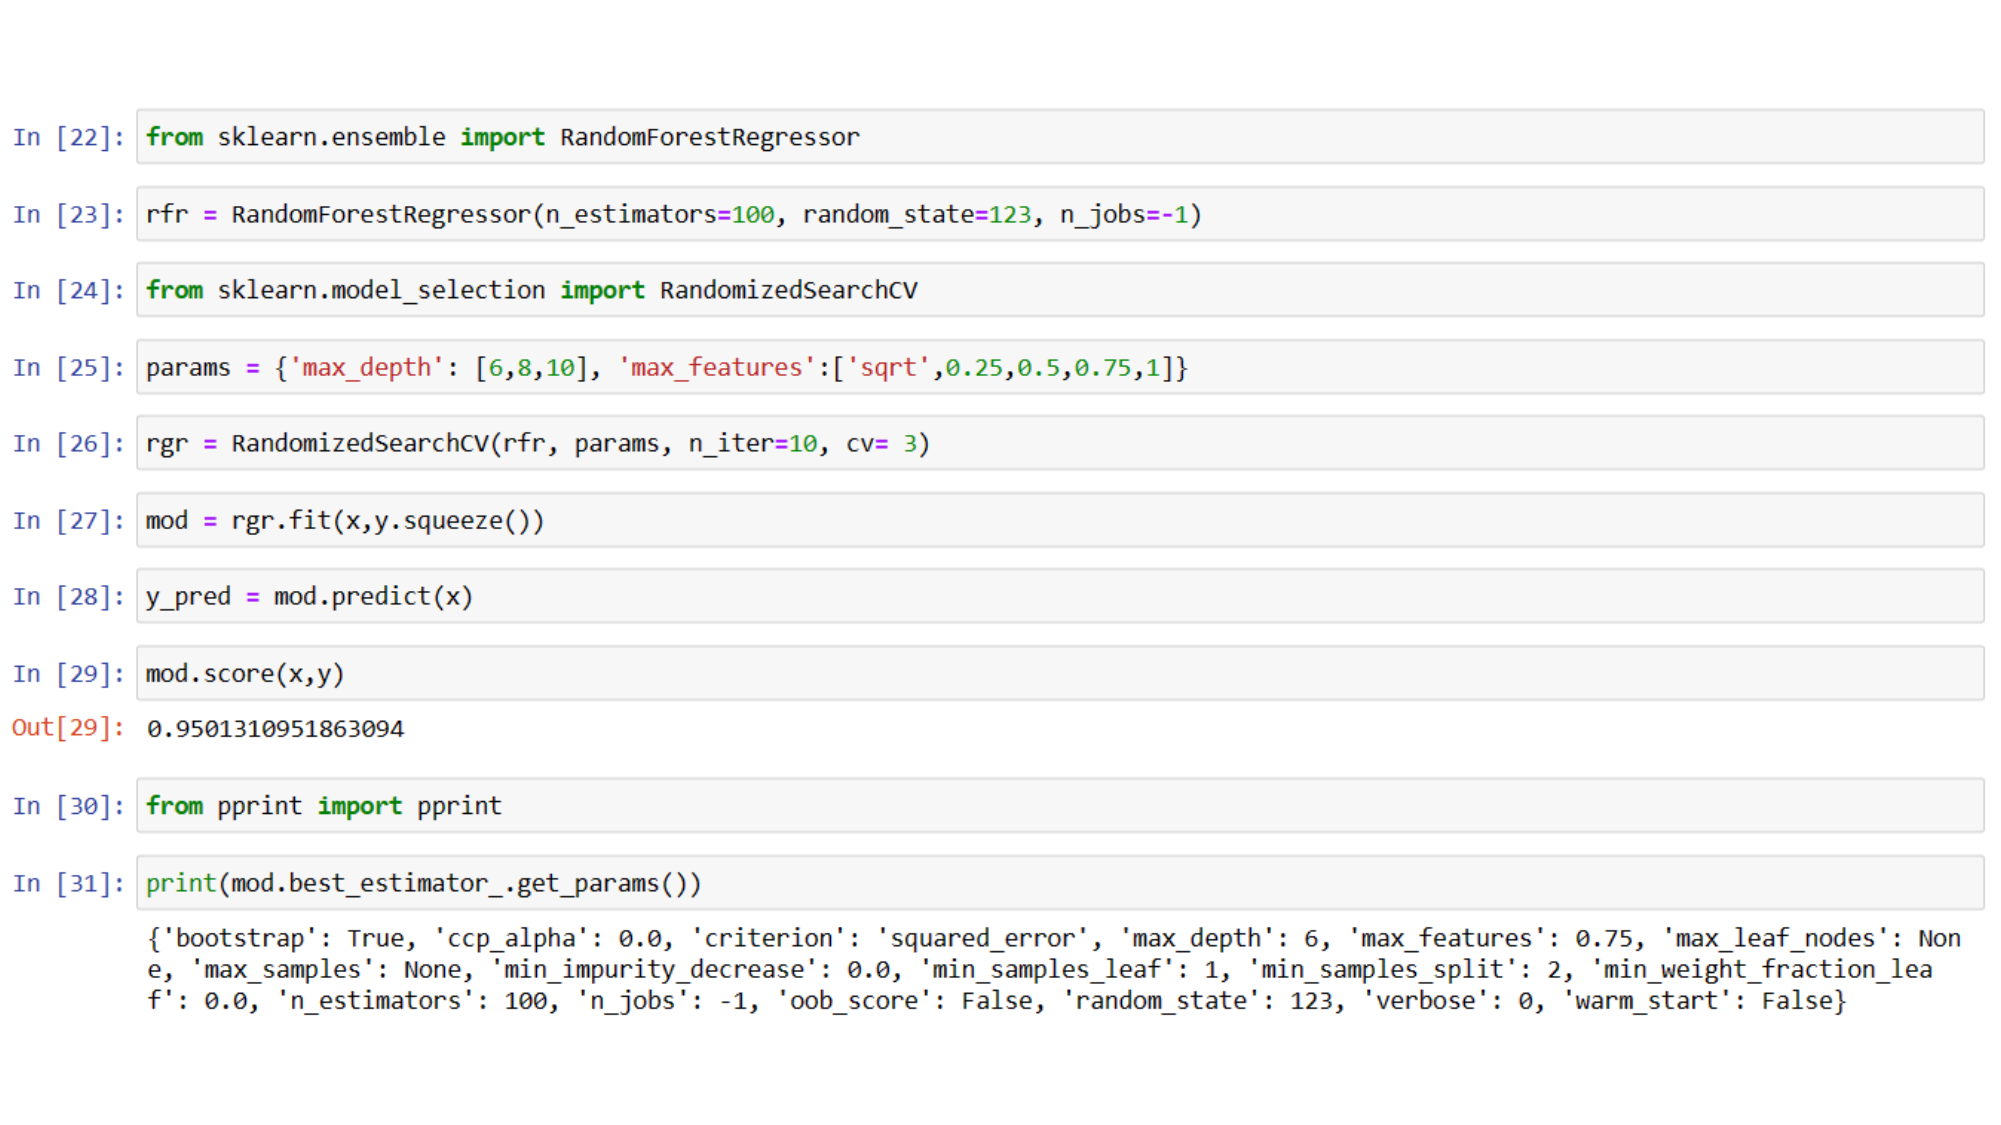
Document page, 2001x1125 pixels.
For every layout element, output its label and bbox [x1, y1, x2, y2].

picture [0, 98, 2000, 1027]
